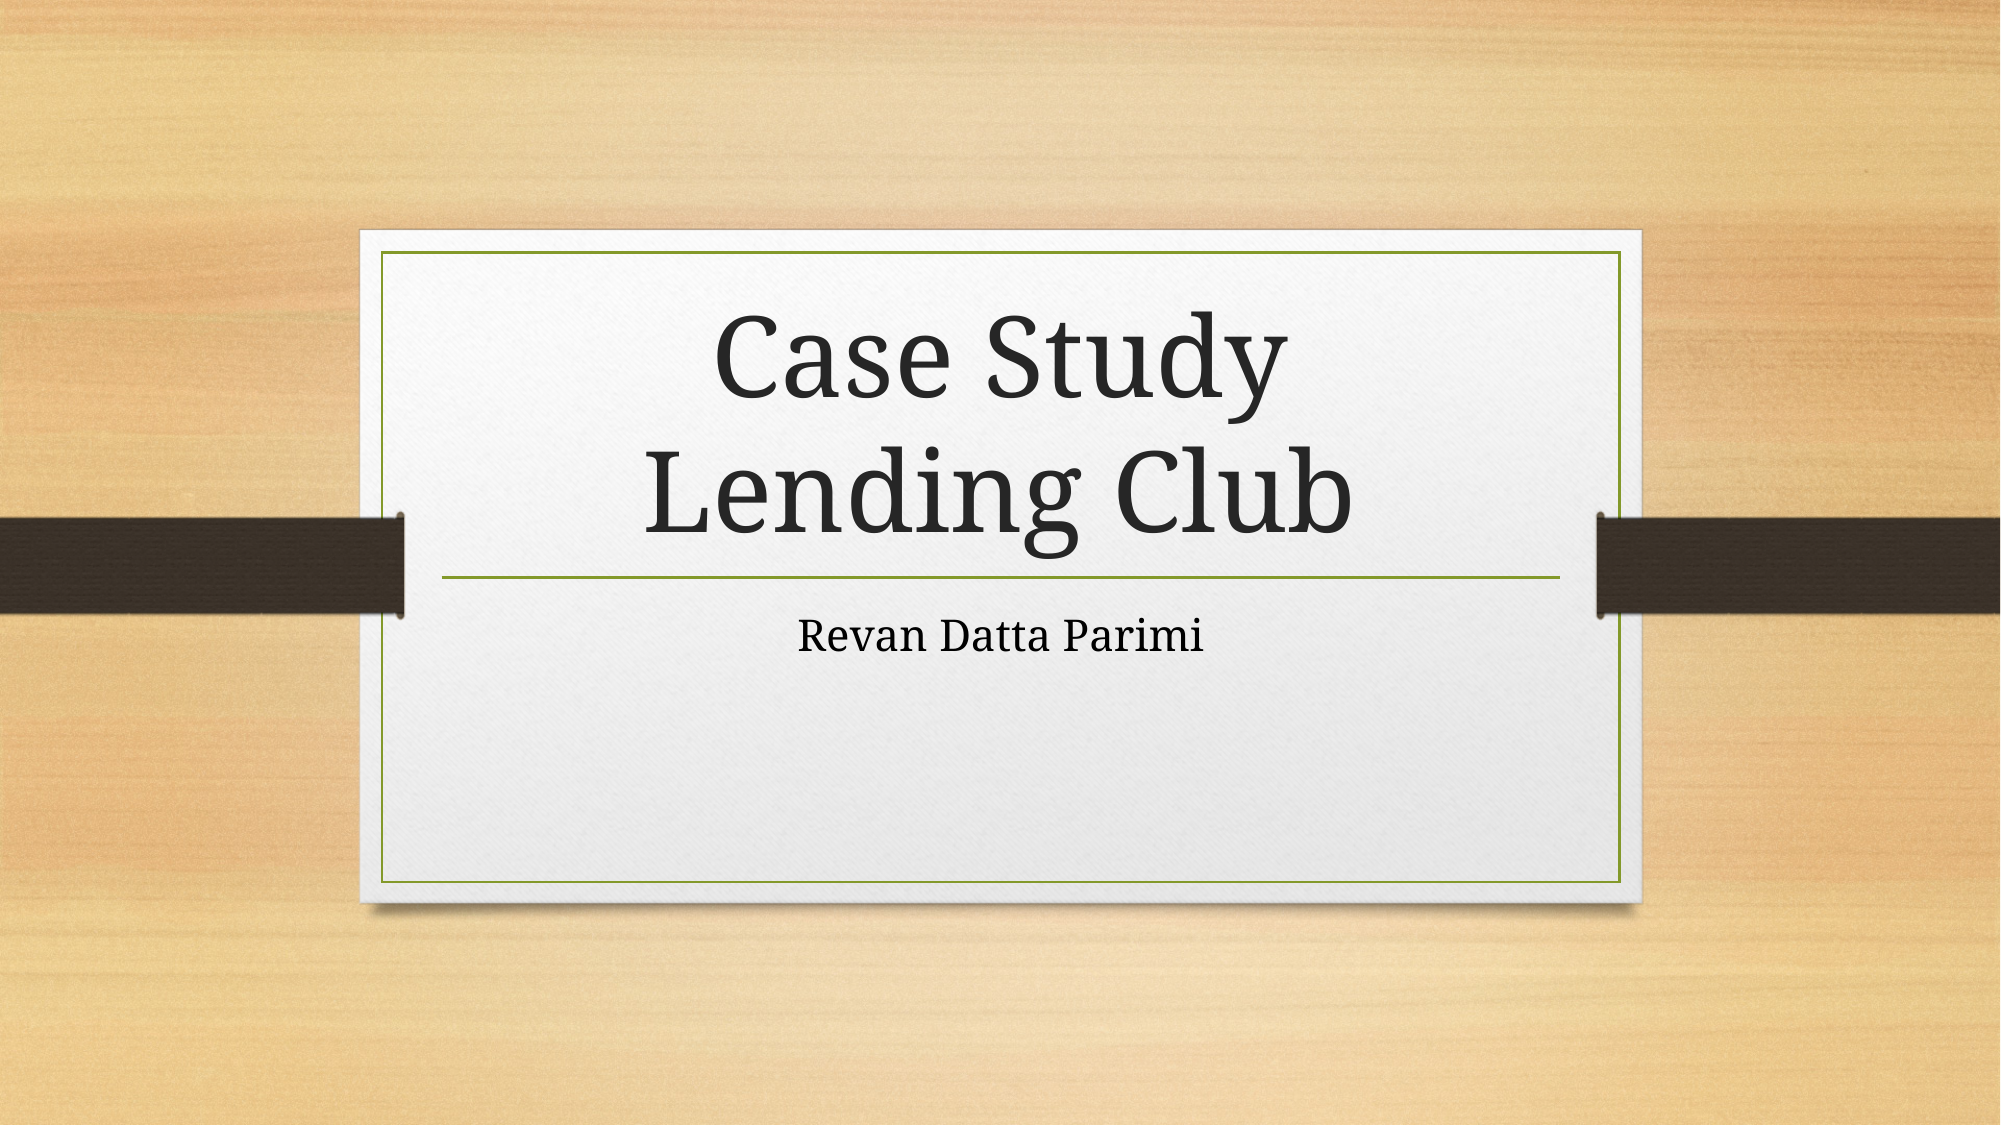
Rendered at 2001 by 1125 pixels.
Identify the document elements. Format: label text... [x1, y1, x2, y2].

title Case Study Lending Club [257, 292, 1743, 563]
subtitle Revan Datta Parimi [441, 600, 1560, 817]
picture [0, 0, 2001, 1125]
